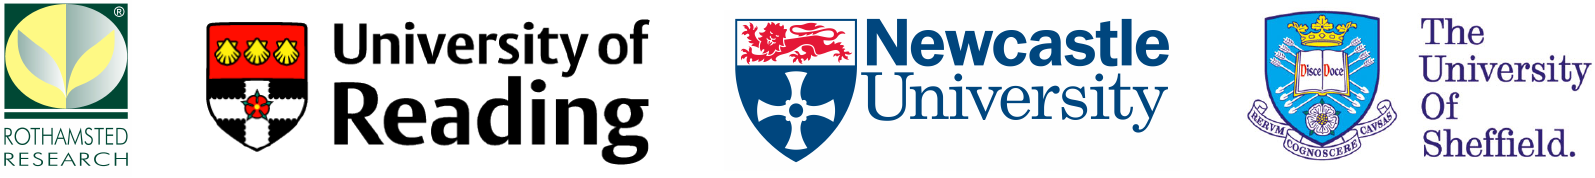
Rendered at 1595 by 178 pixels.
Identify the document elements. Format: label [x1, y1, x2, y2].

picture [1243, 7, 1594, 164]
picture [190, 0, 675, 177]
picture [0, 0, 133, 178]
picture [724, 10, 1180, 171]
